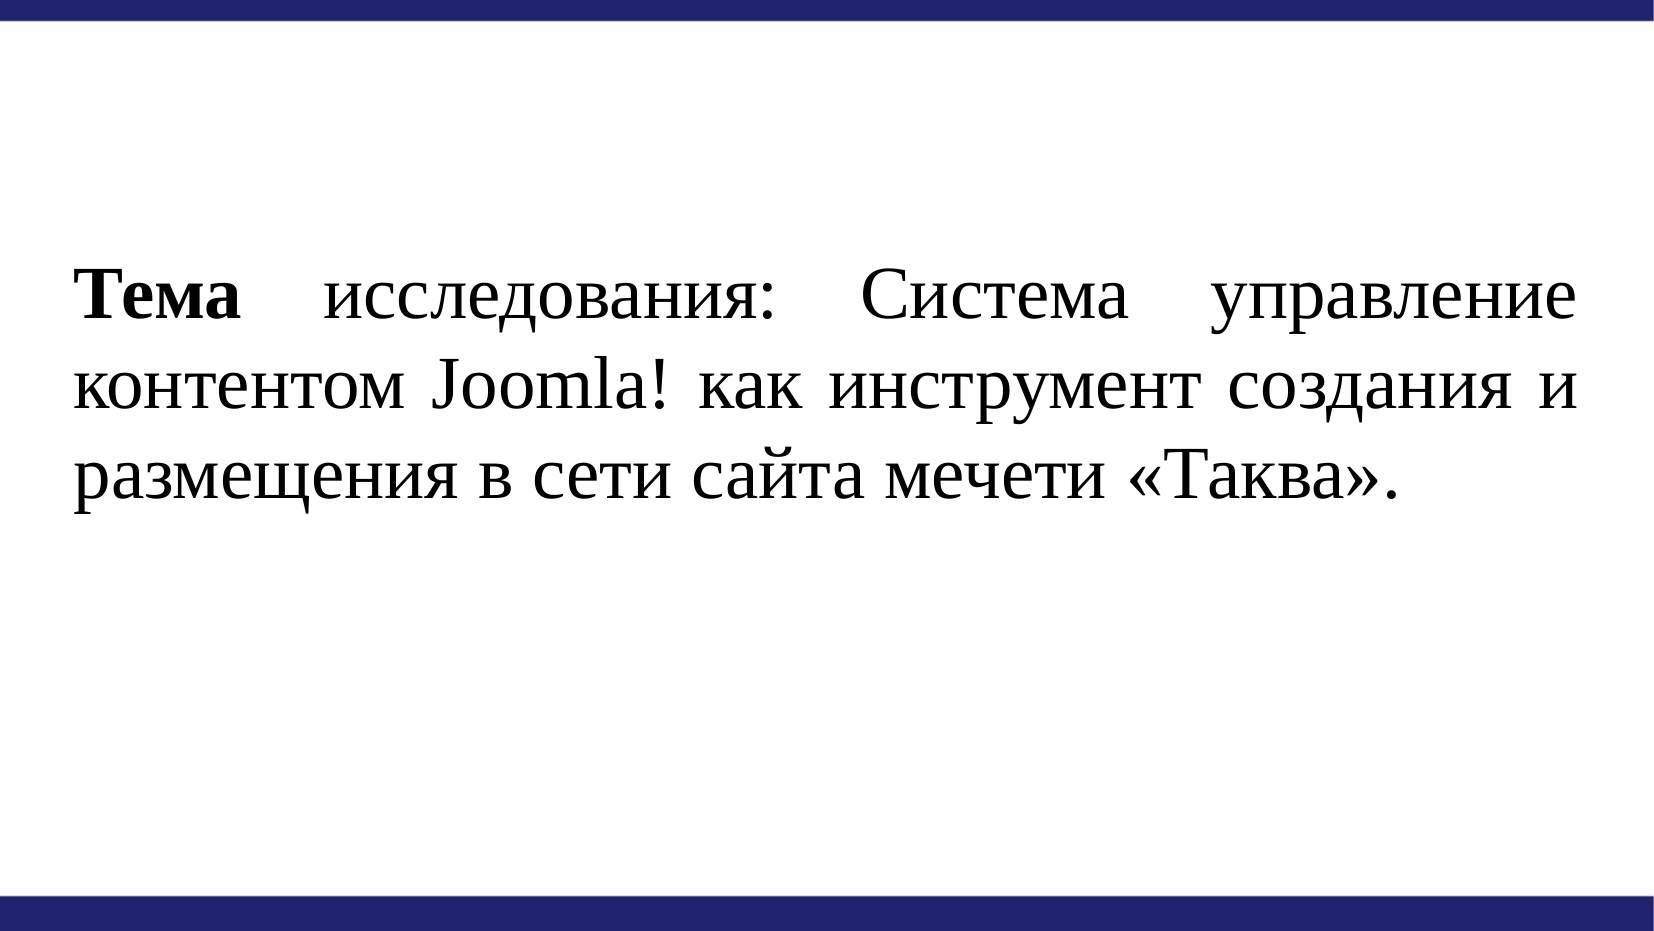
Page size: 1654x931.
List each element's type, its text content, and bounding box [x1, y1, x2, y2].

text_box Тема исследования: Система управление контентом Joomla! как инструмент создания и размещения в сети сайта мечети «Таква». [58, 236, 1595, 679]
picture [0, 0, 1654, 931]
